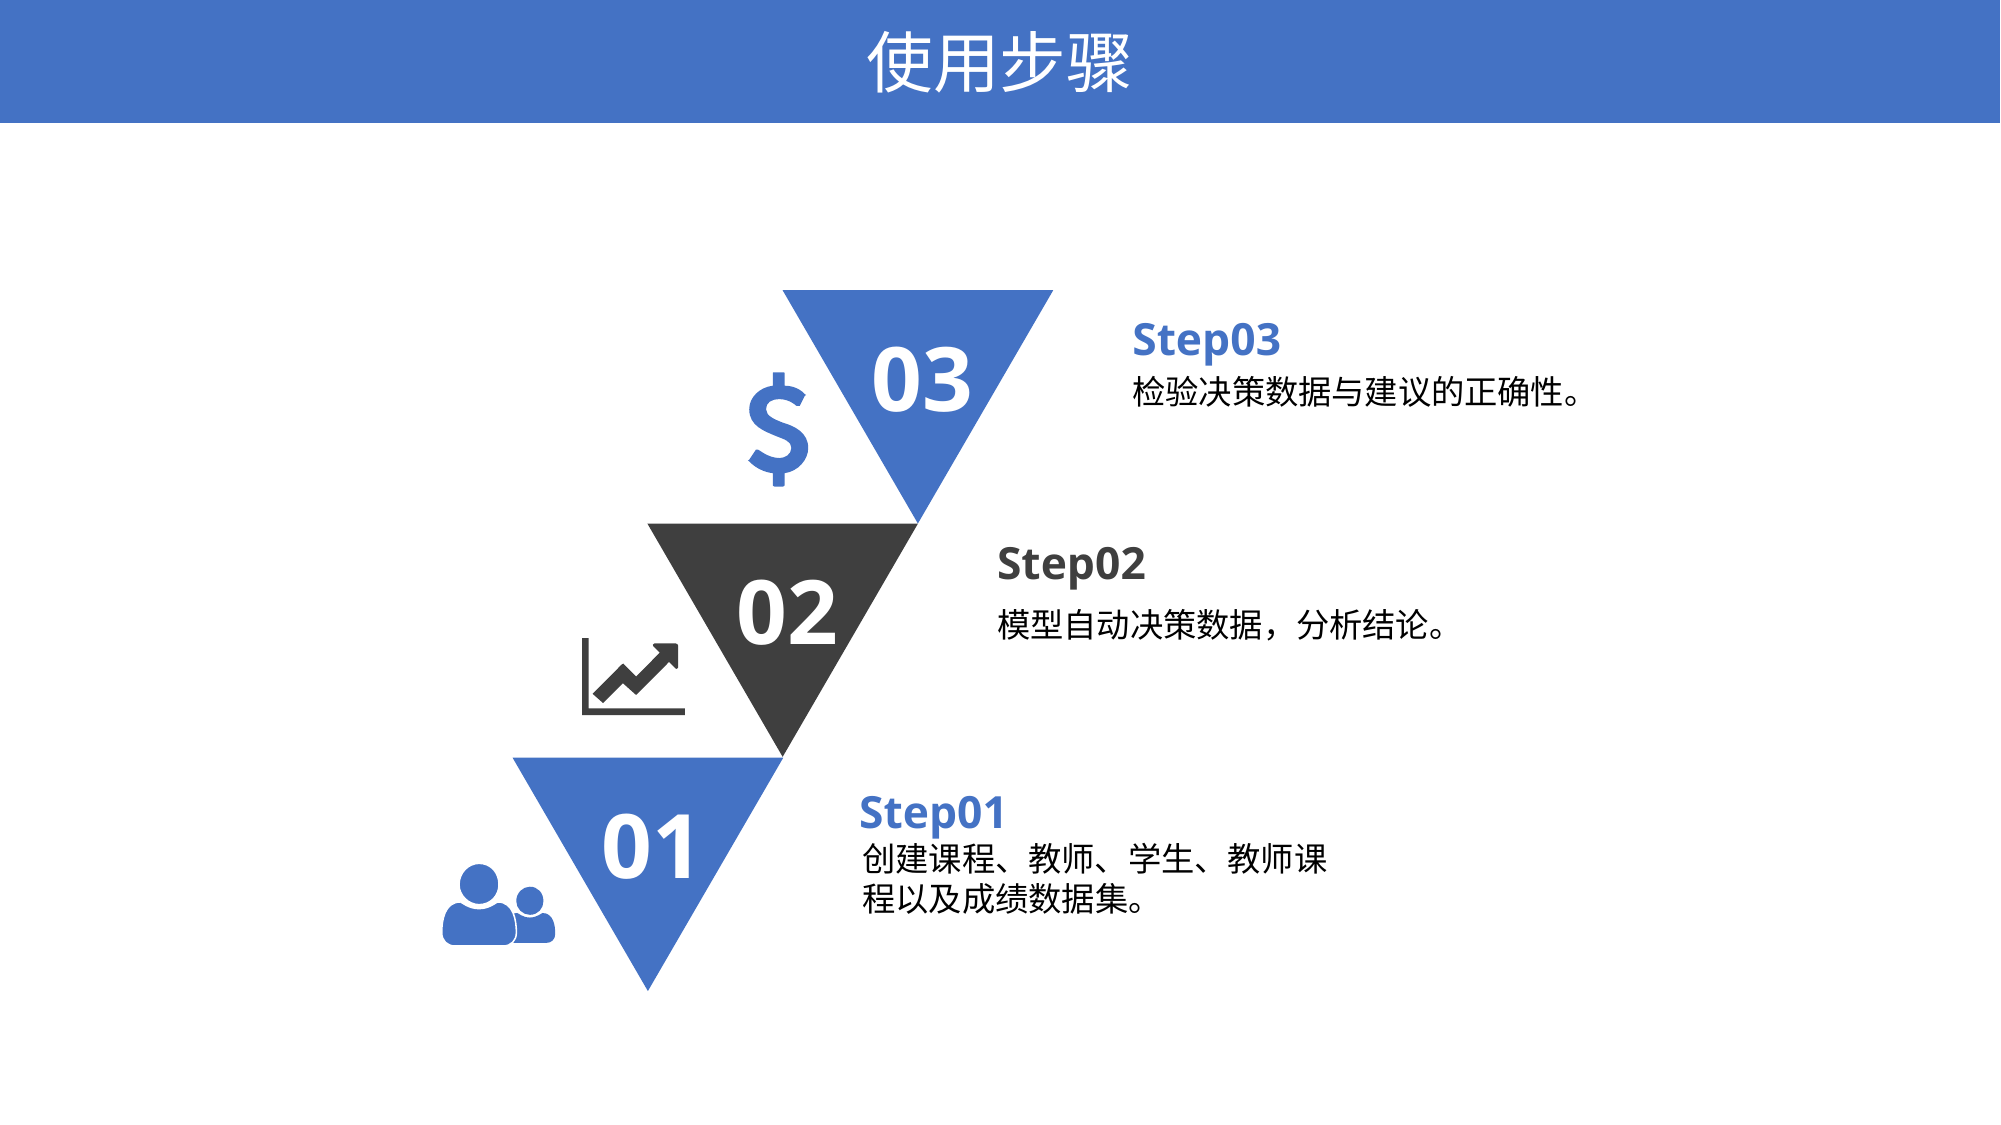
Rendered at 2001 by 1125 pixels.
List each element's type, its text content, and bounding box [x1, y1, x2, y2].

text_box 使用步骤 [698, 13, 1301, 109]
text_box [749, 372, 782, 439]
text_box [1117, 303, 1620, 420]
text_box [441, 863, 556, 946]
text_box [982, 528, 1485, 653]
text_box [647, 523, 918, 757]
text_box [582, 638, 647, 716]
text_box [0, 0, 2000, 124]
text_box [844, 776, 1350, 927]
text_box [782, 290, 1054, 524]
text_box [747, 449, 782, 487]
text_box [512, 757, 784, 992]
